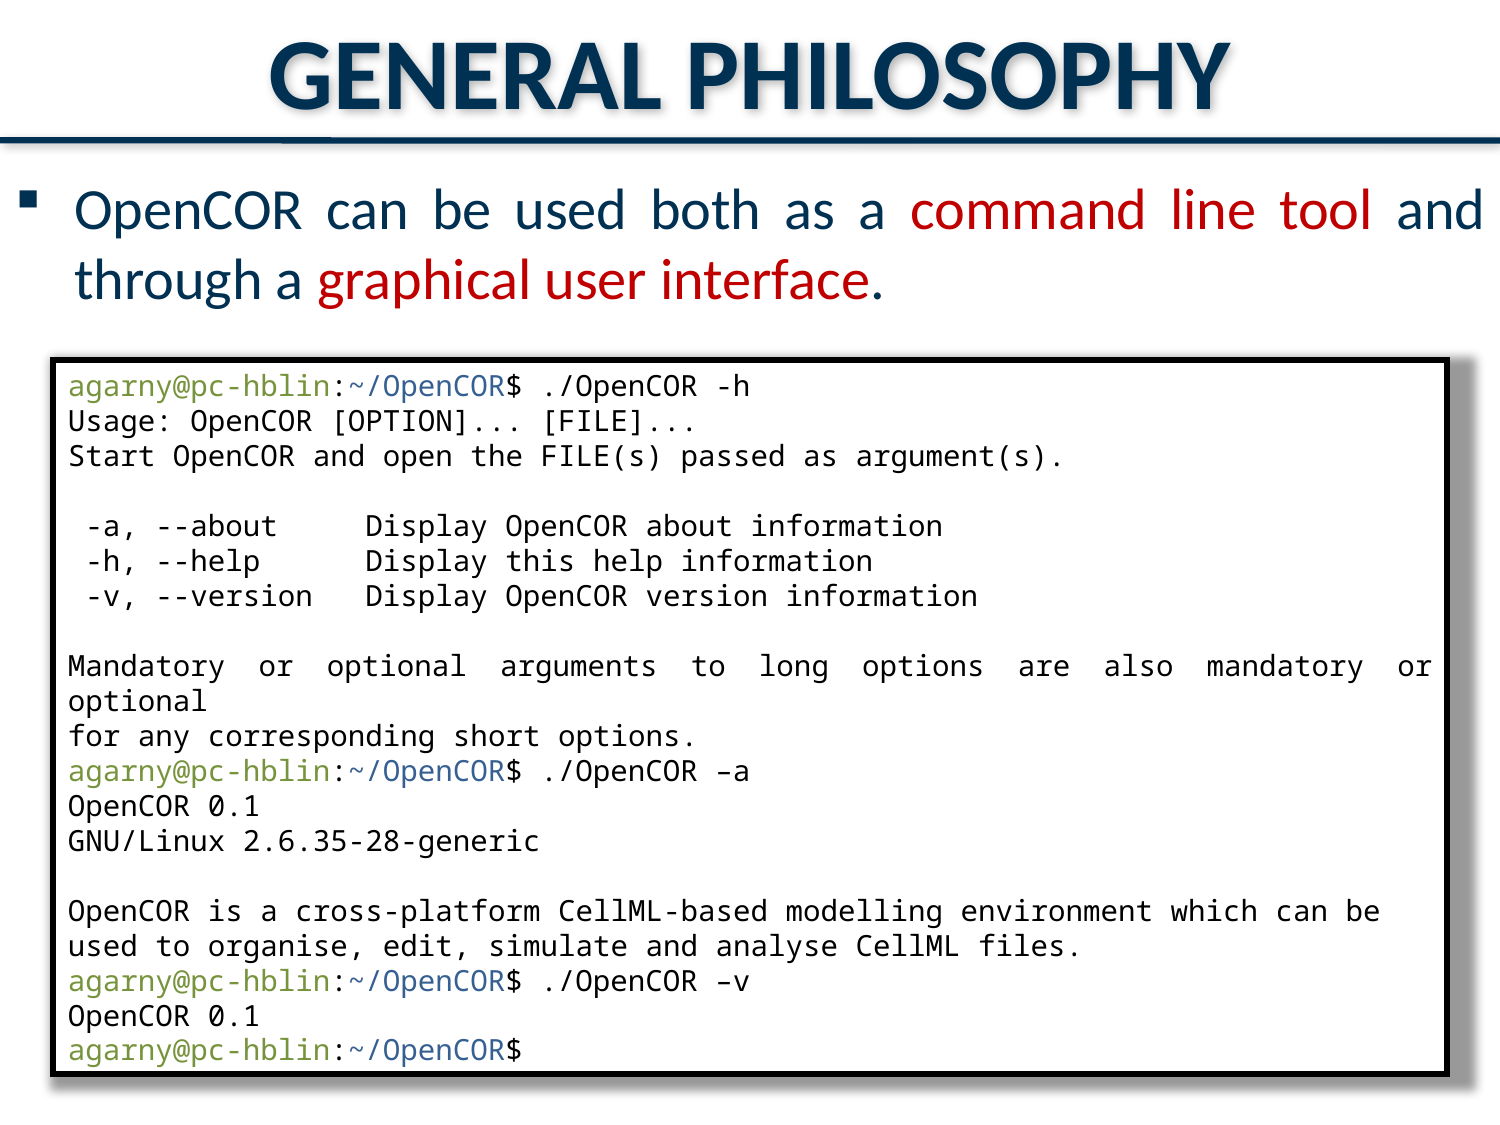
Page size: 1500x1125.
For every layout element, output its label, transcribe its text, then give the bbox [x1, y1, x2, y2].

text_box agarny@pc-hblin:~/OpenCOR$ ./OpenCOR -h Usage: OpenCOR [OPTION]... [FILE]... Start OpenCOR and open the FILE(s) passed as argument(s). -a, --about Display OpenCOR about information -h, --help Display this help information -v, --version Display OpenCOR version information Mandatory or optional arguments to long options are also mandatory or optional for any corresponding short options. agarny@pc-hblin:~/OpenCOR$ ./OpenCOR –a OpenCOR 0.1 GNU/Linux 2.6.35-28-generic OpenCOR is a cross-platform CellML-based modelling environment which can be used to organise, edit, simulate and analyse CellML files. agarny@pc-hblin:~/OpenCOR$ ./OpenCOR –v OpenCOR 0.1 agarny@pc-hblin:~/OpenCOR$ [53, 360, 1447, 1075]
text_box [0, 0, 1500, 141]
text_box OpenCOR can be used both as a command line tool and through a graphical user interface. [0, 163, 1500, 319]
